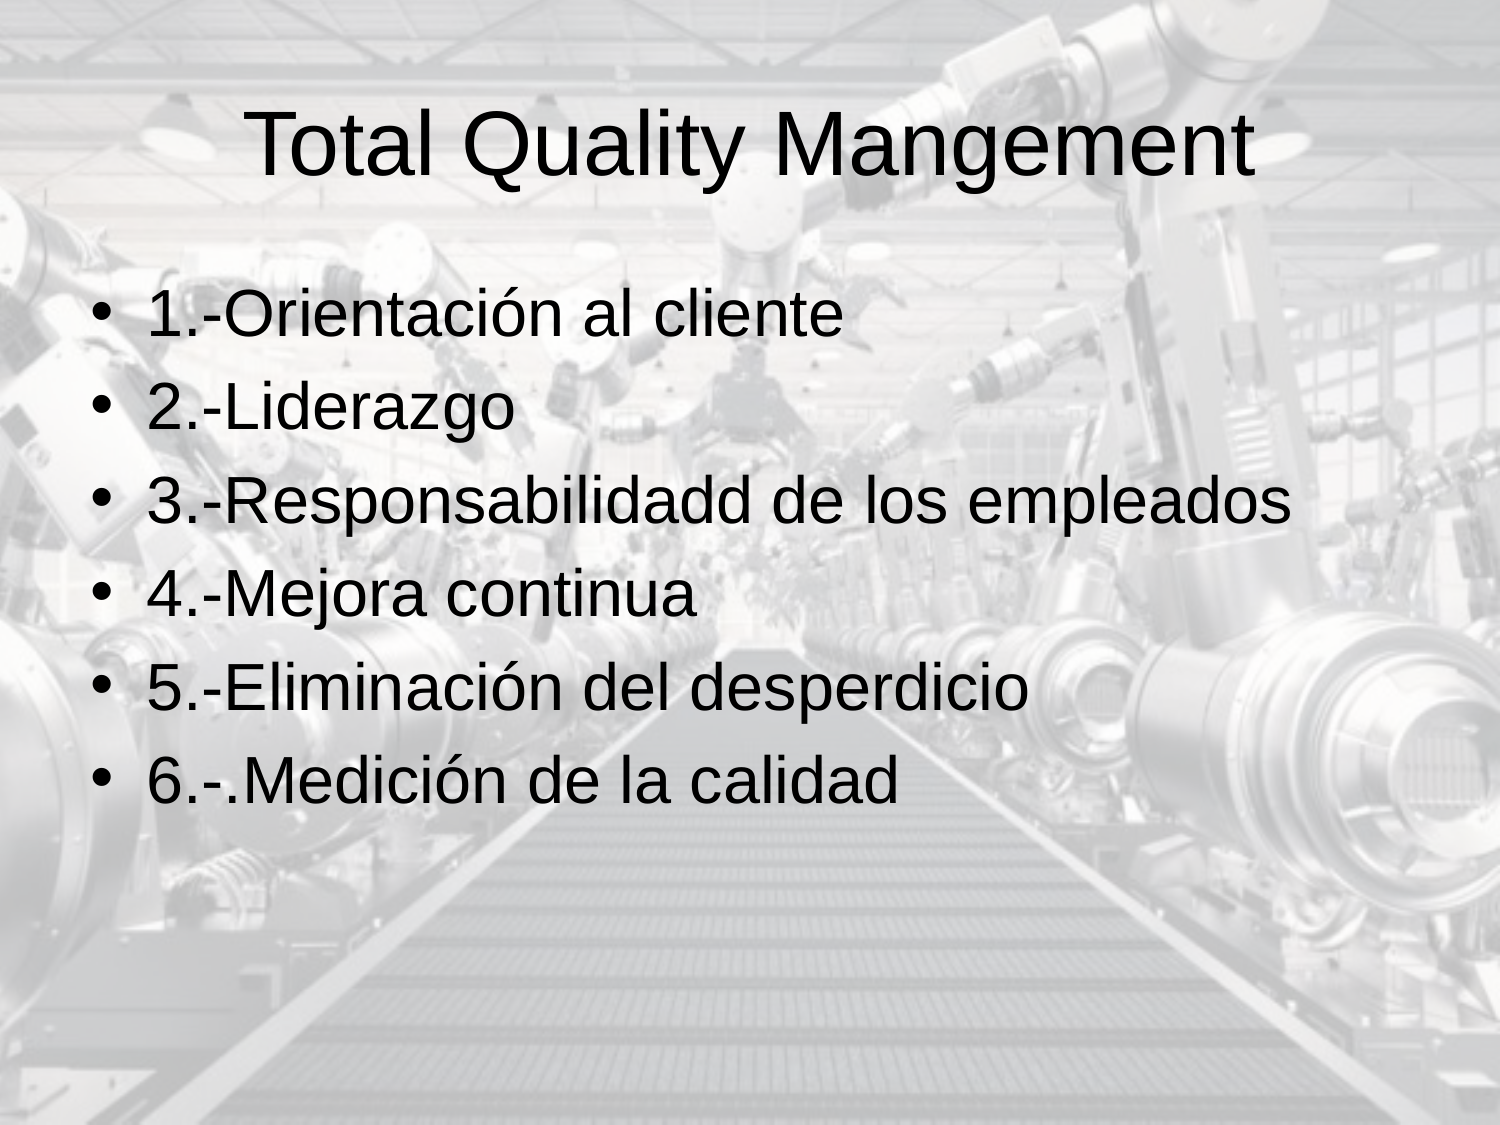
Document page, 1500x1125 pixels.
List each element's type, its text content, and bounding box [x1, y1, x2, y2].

list 1.-Orientación al cliente 2.-Liderazgo 3.-Responsabilidadd de los empleados 4.-Mejora continua 5.-Eliminación del desperdicio 6.-.Medición de la calidad [75, 262, 1425, 1005]
title Total Quality Mangement [75, 45, 1425, 233]
